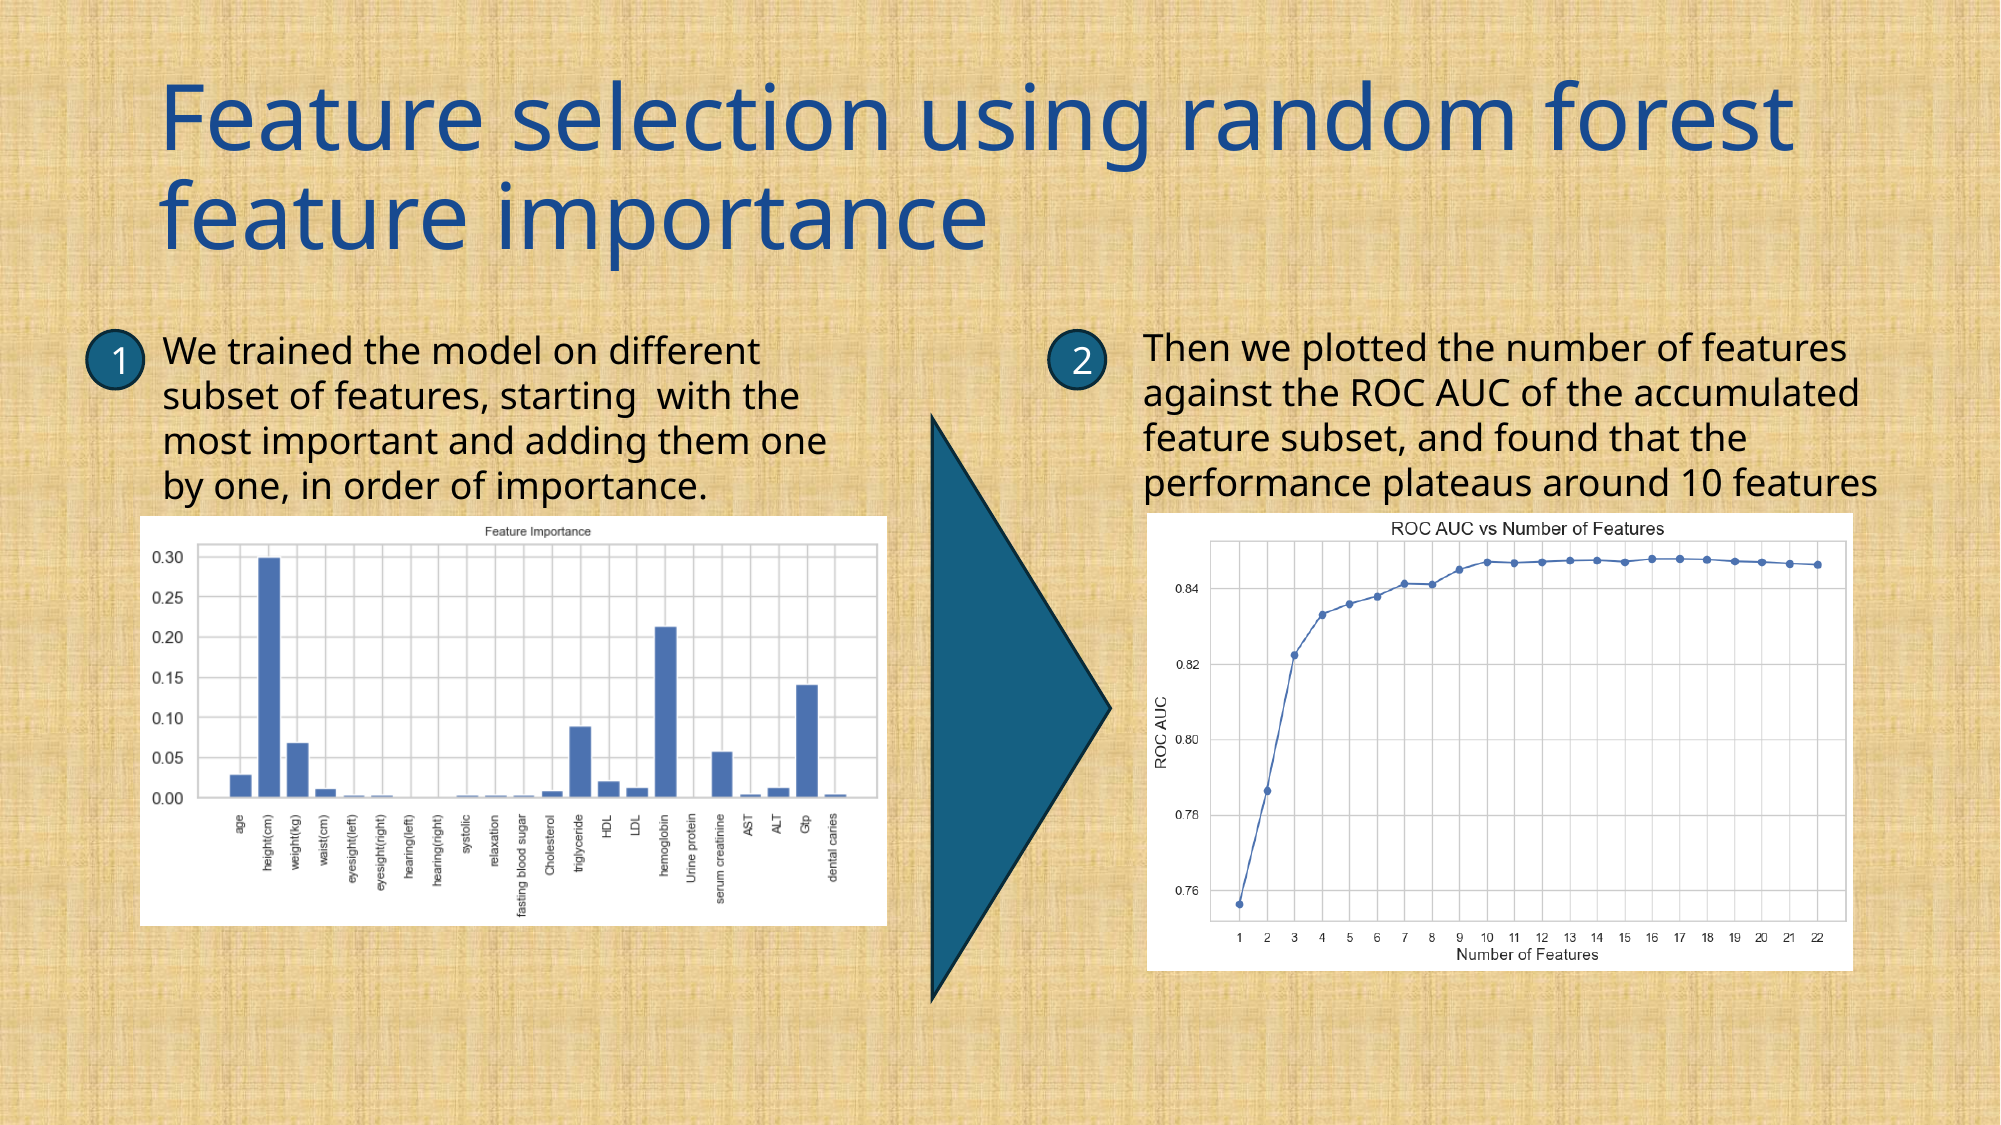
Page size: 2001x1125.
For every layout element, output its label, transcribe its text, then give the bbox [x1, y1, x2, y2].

text_box [930, 412, 1113, 1005]
text_box 2 [1047, 328, 1108, 391]
text_box Then we plotted the number of features against the ROC AUC of the accumulated feature subset, and found that the performance plateaus around 10 features [1127, 316, 1914, 512]
text_box We trained the model on different subset of features, starting with the most important and adding them one by one, in order of importance. [147, 319, 887, 515]
picture [0, 0, 2001, 1125]
title Feature selection using random forest feature importance [143, 59, 1863, 281]
text_box 1 [85, 328, 146, 391]
